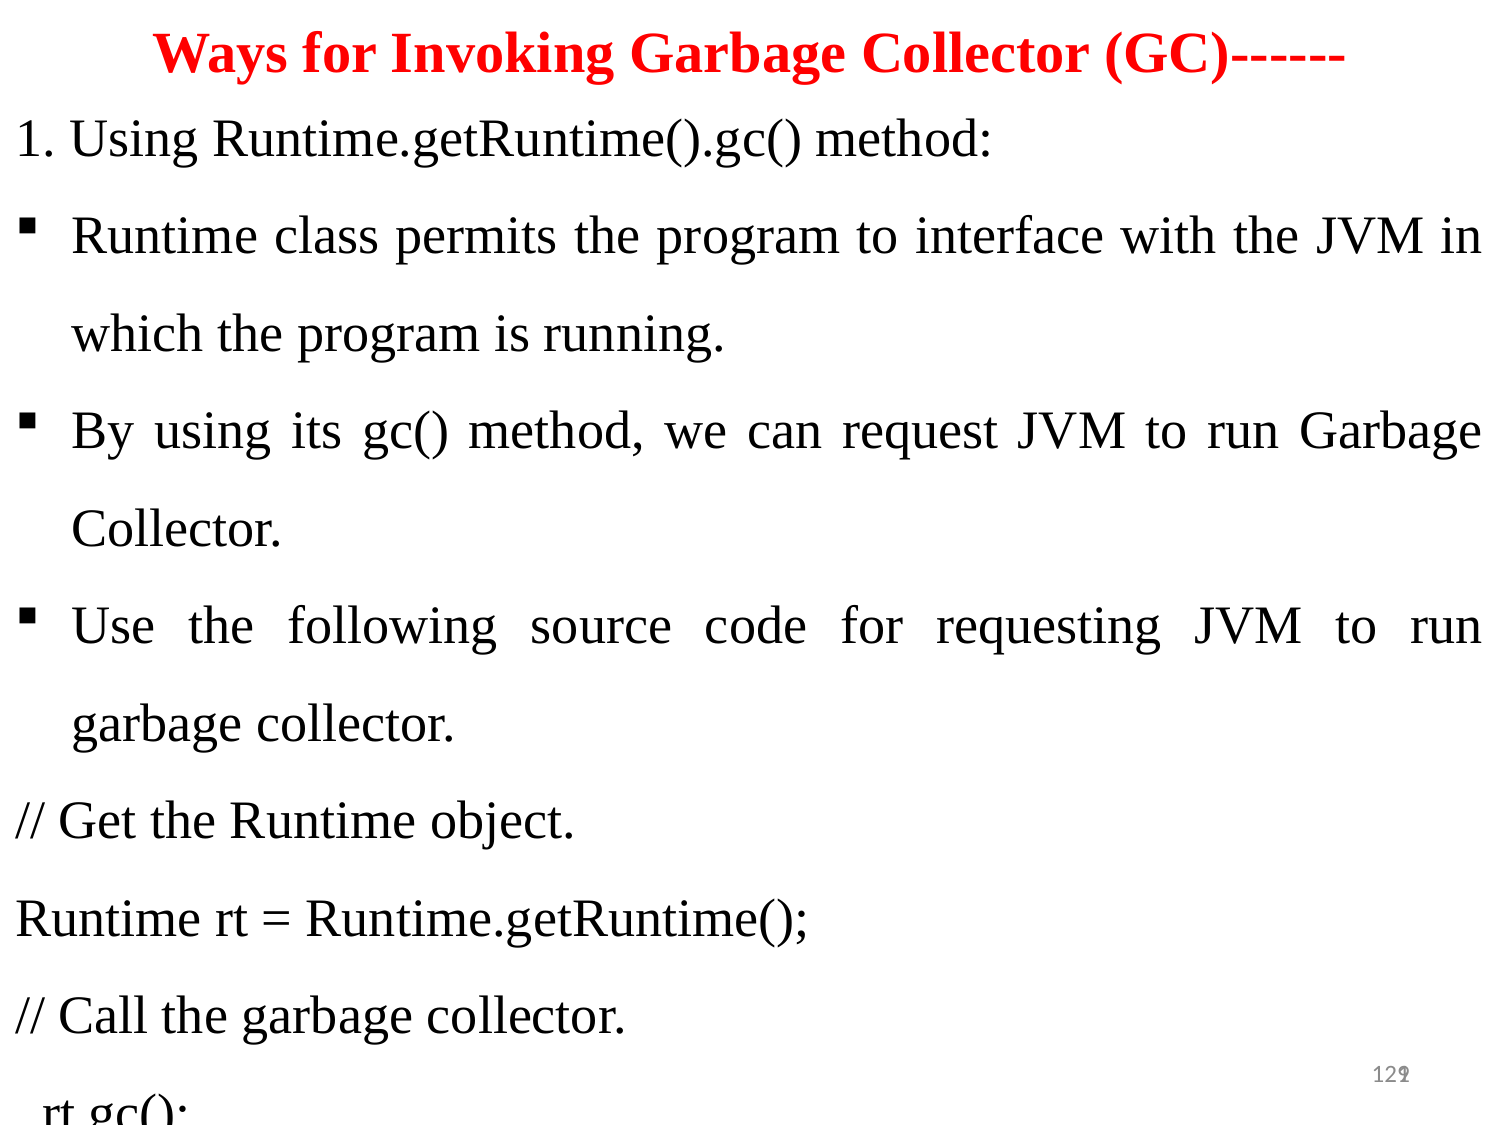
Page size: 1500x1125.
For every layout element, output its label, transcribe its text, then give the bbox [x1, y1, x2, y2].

title Ways for Invoking Garbage Collector (GC)------ [75, 0, 1425, 62]
list 1. Using Runtime.getRuntime().gc() method: Runtime class permits the program to interface with the JVM in which the program is running. By using its gc() method, we can request JVM to run Garbage Collector. Use the following source code for requesting JVM to run garbage collector. // Get the Runtime object. Runtime rt = Runtime.getRuntime(); // Call the garbage collector. rt.gc(); We can also combine the above two statements into one statement like this: // Get runtime object and call the garbage collector. Runtime.getRuntime().gc(); The gc() method of the java.lang.Runtime class may be used only to pass a request to the JVM so that it may run the garbage collector. [0, 62, 1500, 1125]
slide_number 129 [1074, 1042, 1425, 1103]
